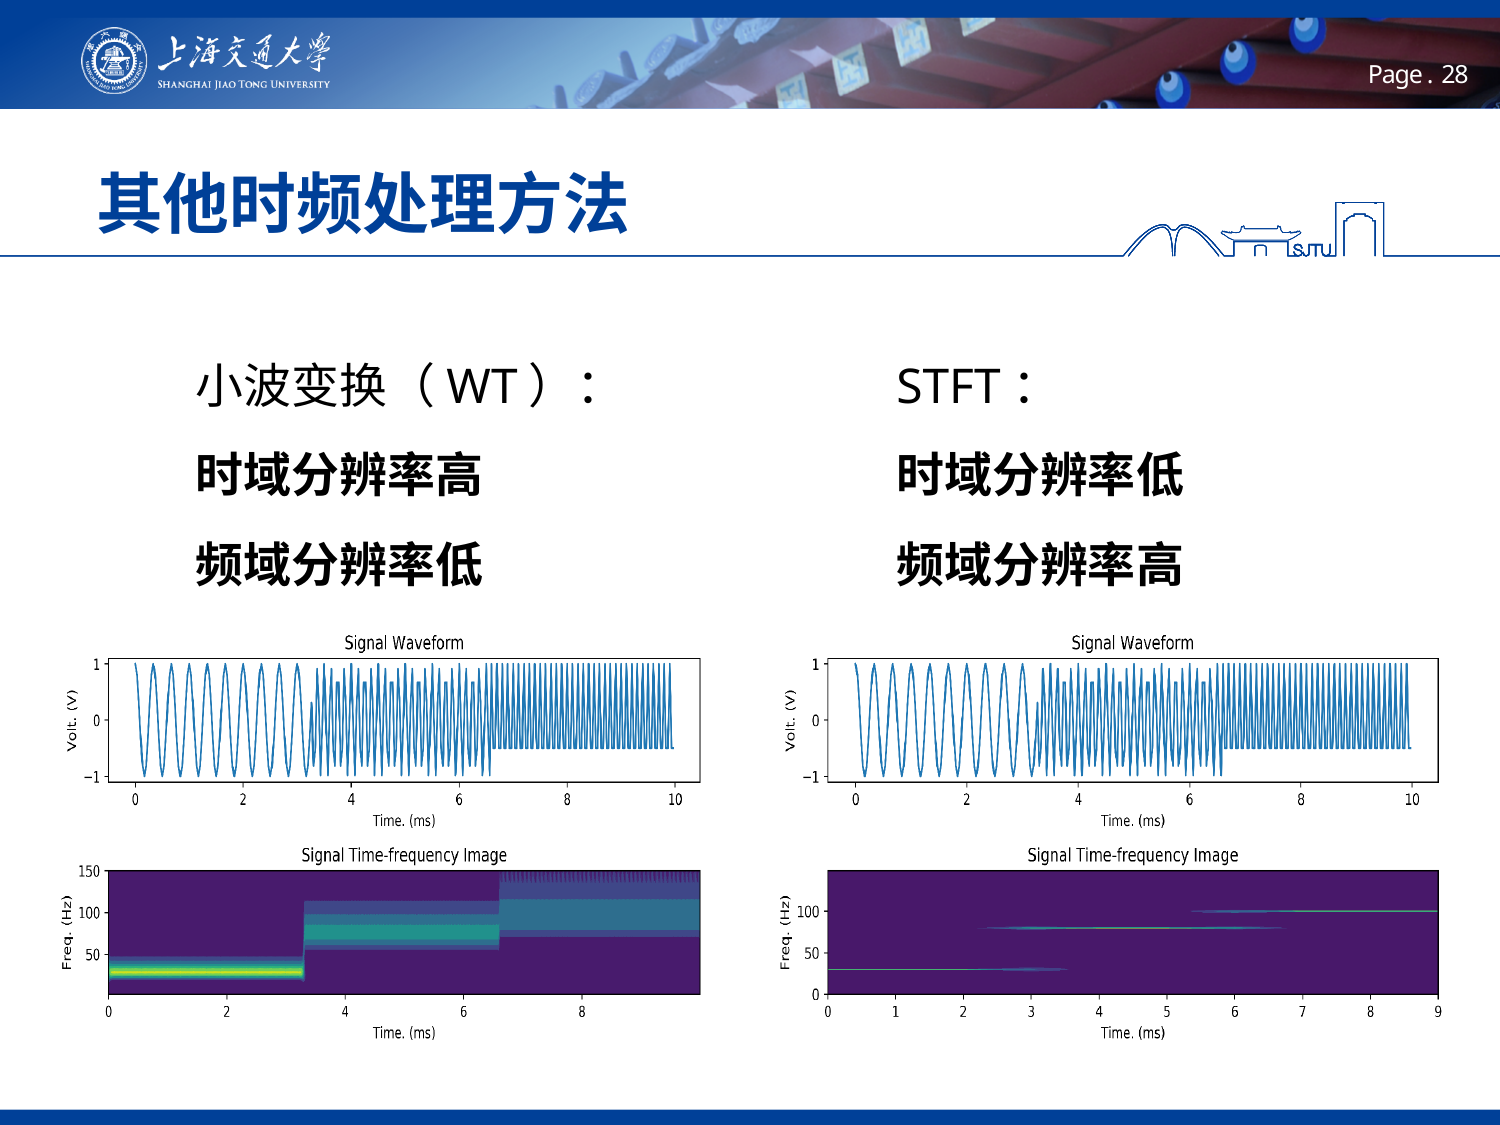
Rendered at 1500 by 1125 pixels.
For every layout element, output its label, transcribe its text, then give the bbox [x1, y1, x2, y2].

title 其他时频处理方法 [81, 160, 1455, 255]
picture [767, 617, 1455, 1058]
picture [0, 18, 1500, 109]
picture [49, 617, 720, 1058]
text_box STFT： 时域分辨率低 频域分辨率高 [881, 337, 1341, 600]
text_box 小波变换（WT）： 时域分辨率高 频域分辨率低 [180, 337, 640, 600]
